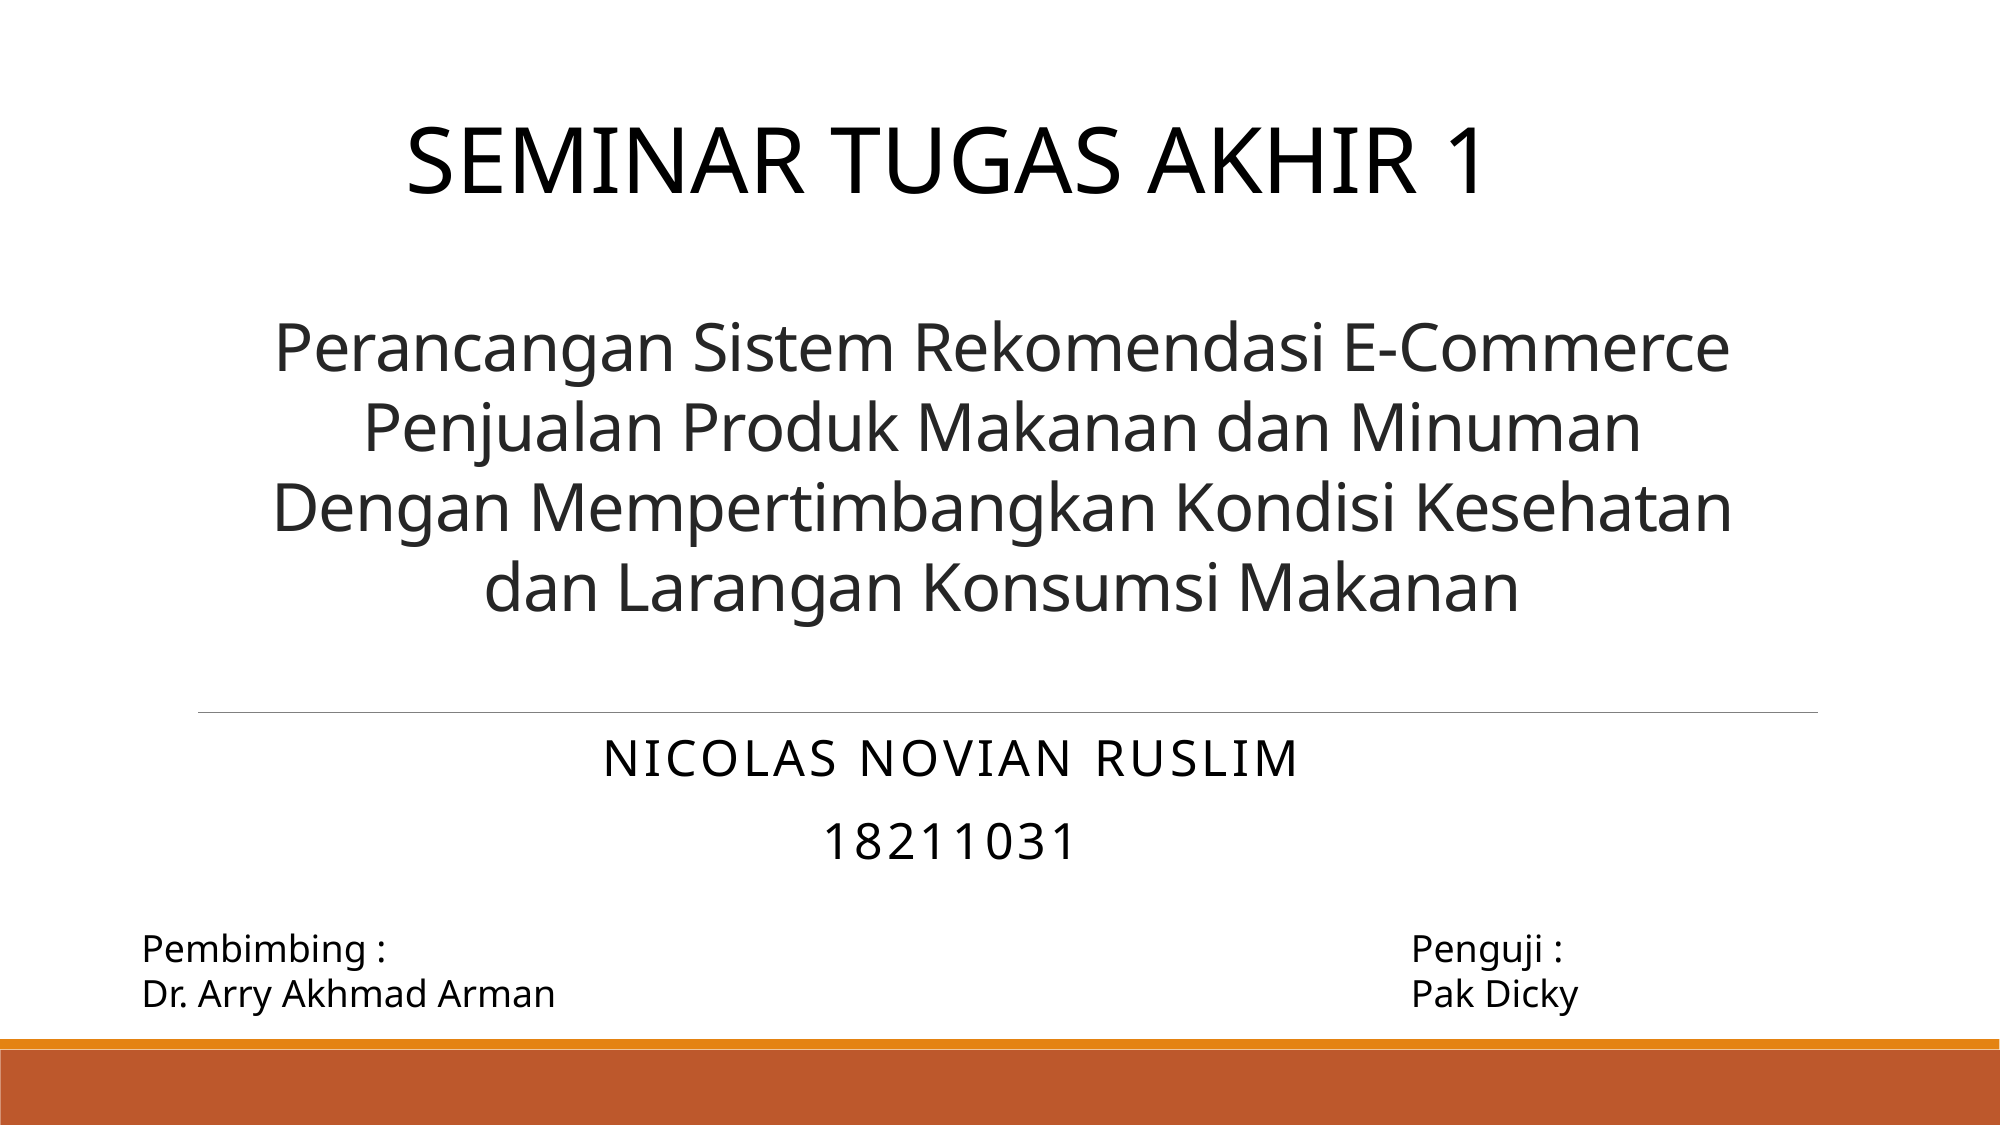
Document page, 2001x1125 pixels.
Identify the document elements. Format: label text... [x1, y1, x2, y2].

text_box Penguji : Pak Dicky [1396, 917, 1594, 1023]
subtitle Nicolas Novian Ruslim 18211031 [200, 725, 1701, 881]
text_box SEMINAR TUGAS AKHIR 1 [391, 94, 1511, 219]
title Perancangan Sistem Rekomendasi E-Commerce Penjualan Produk Makanan dan Minuman Dengan Mempertimbangkan Kondisi Kesehatan dan Larangan Konsumsi Makanan [252, 314, 1753, 633]
text_box Pembimbing : Dr. Arry Akhmad Arman [126, 917, 572, 1023]
